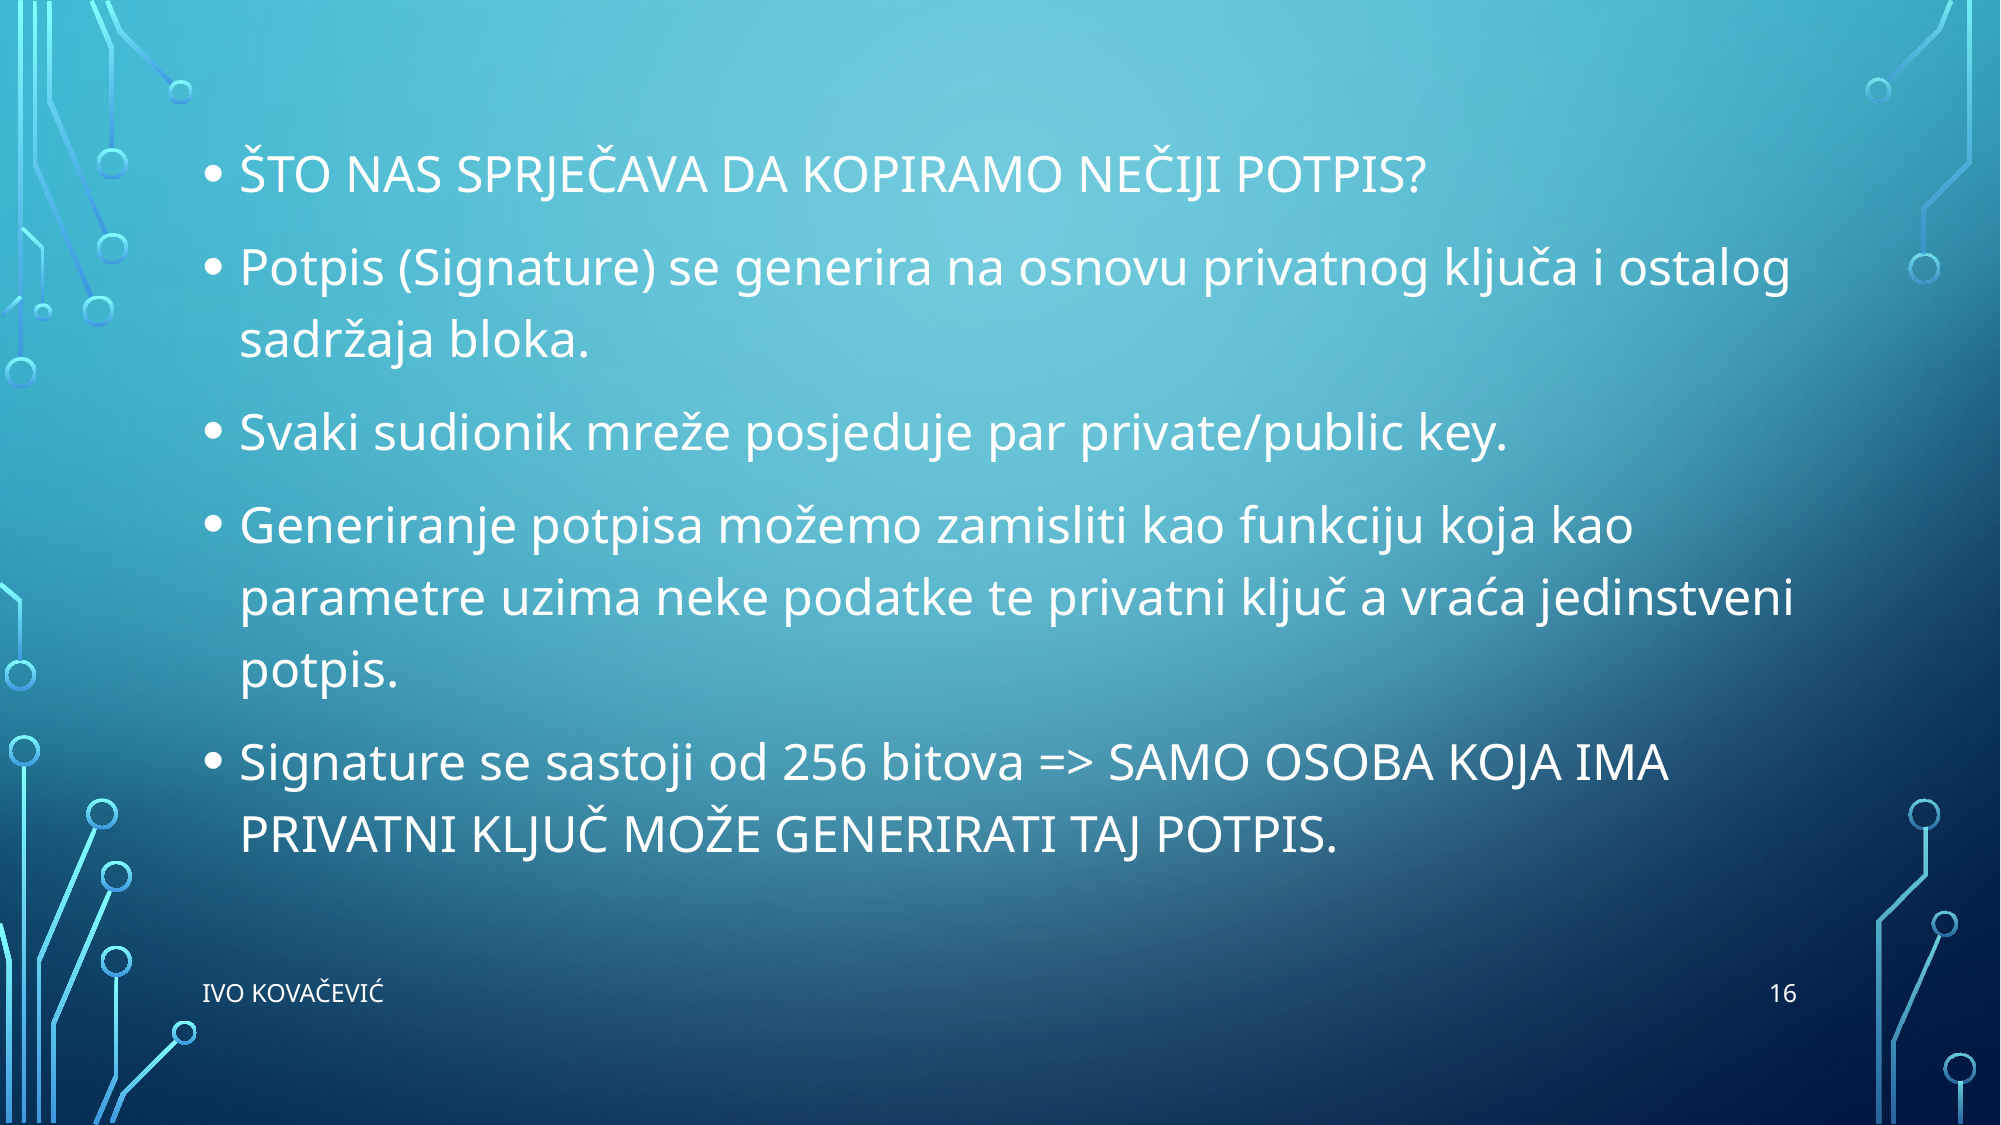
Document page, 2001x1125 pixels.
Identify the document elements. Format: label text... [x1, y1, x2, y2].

footer Ivo Kovačević [187, 965, 1211, 1025]
list ŠTO NAS SPRJEČAVA DA KOPIRAMO NEČIJI POTPIS? Potpis (Signature) se generira na osnovu privatnog ključa i ostalog sadržaja bloka. Svaki sudionik mreže posjeduje par private/public key. Generiranje potpisa možemo zamisliti kao funkciju koja kao parametre uzima neke podatke te privatni ključ a vraća jedinstveni potpis. Signature se sastoji od 256 bitova => SAMO OSOBA KOJA IMA PRIVATNI KLJUČ MOŽE GENERIRATI TAJ POTPIS. [187, 123, 1813, 966]
slide_number 16 [1685, 965, 1813, 1025]
